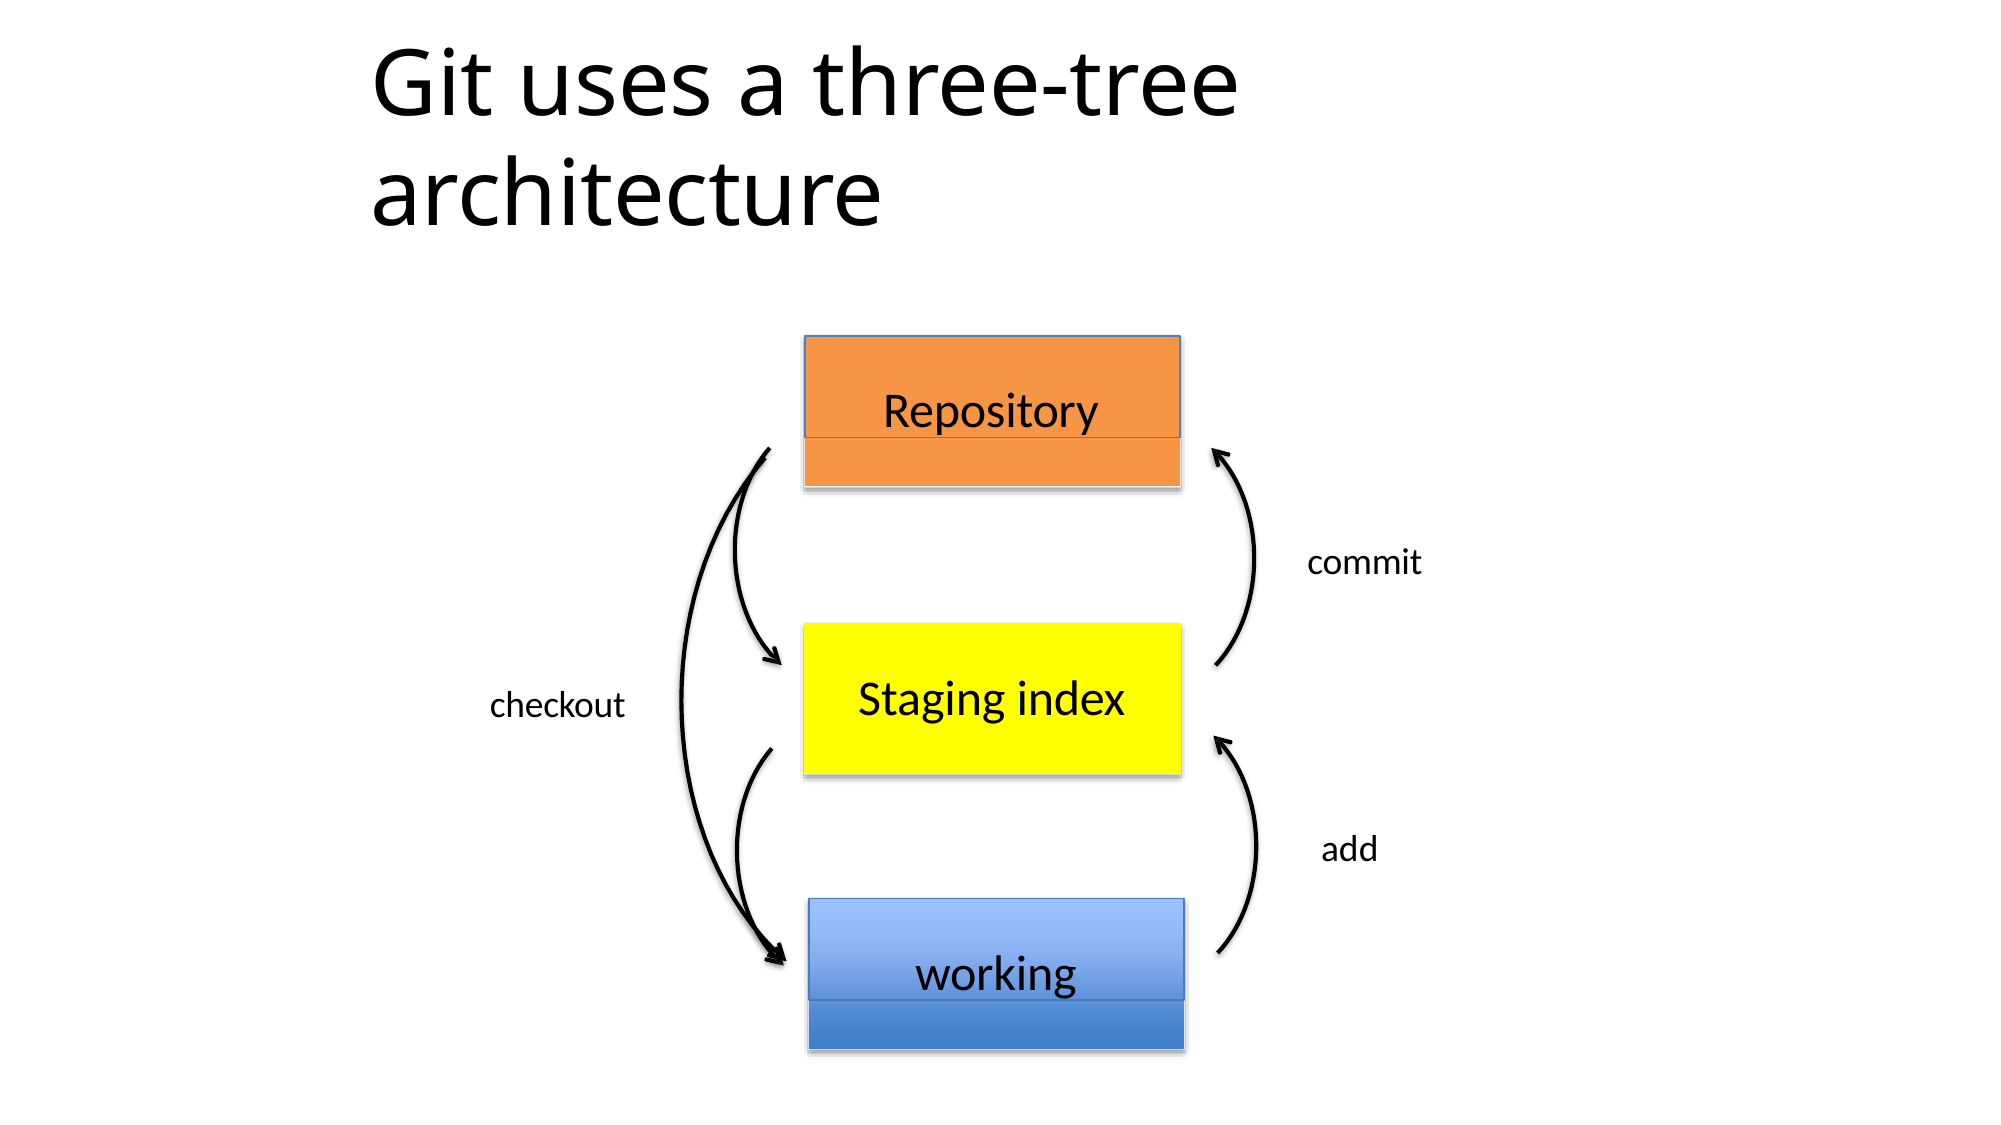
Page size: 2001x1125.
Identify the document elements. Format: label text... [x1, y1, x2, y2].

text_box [797, 331, 1188, 425]
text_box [801, 995, 1192, 1061]
text_box add [1318, 821, 1381, 869]
text_box checkout [487, 678, 630, 726]
text_box commit [1305, 535, 1426, 583]
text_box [635, 425, 1280, 995]
title Git uses a three-tree architecture [368, 21, 1632, 244]
